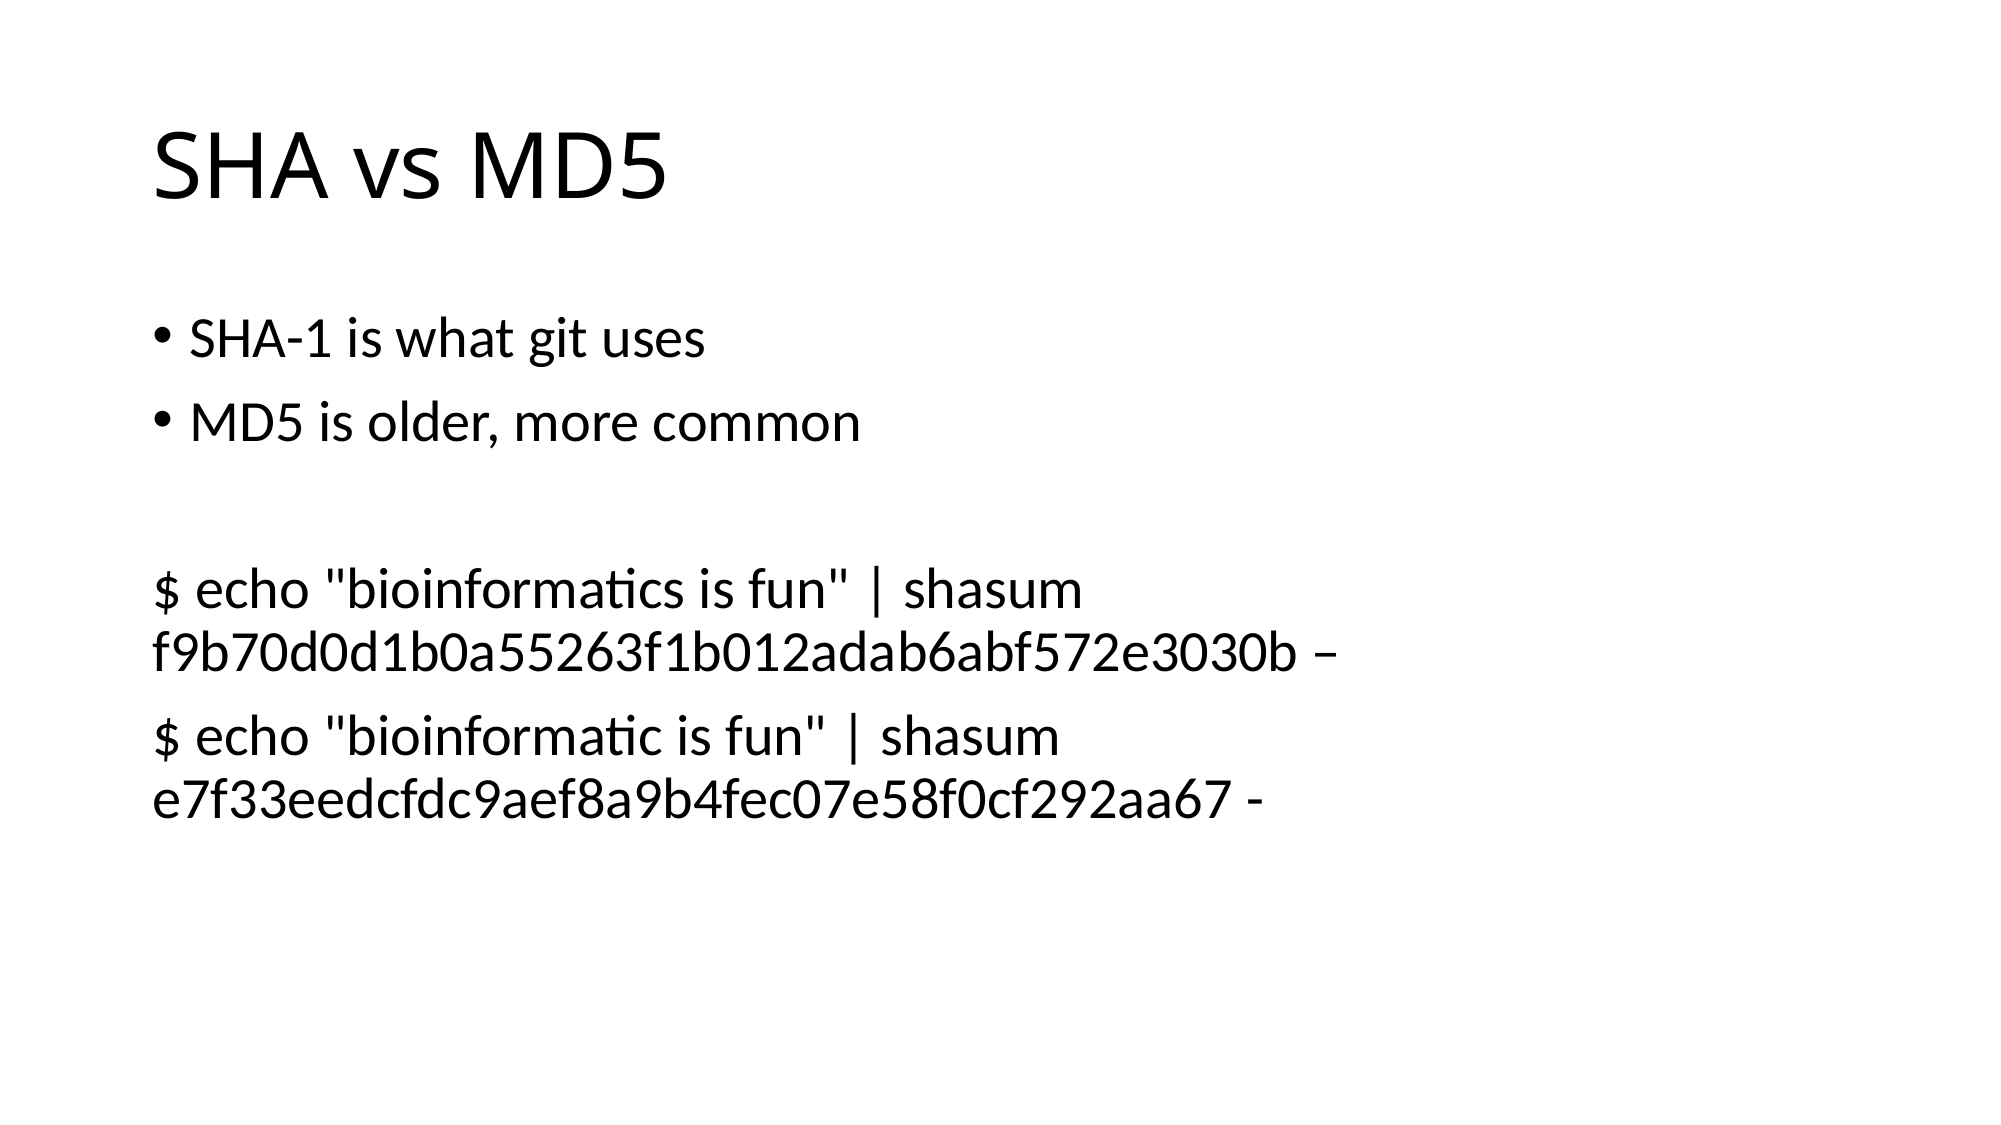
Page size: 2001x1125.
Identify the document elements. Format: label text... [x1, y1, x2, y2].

title SHA vs MD5 [137, 59, 1863, 278]
list SHA-1 is what git uses MD5 is older, more common $ echo "bioinformatics is fun" | shasum f9b70d0d1b0a55263f1b012adab6abf572e3030b – $ echo "bioinformatic is fun" | shasum e7f33eedcfdc9aef8a9b4fec07e58f0cf292aa67 - [137, 299, 1863, 1014]
